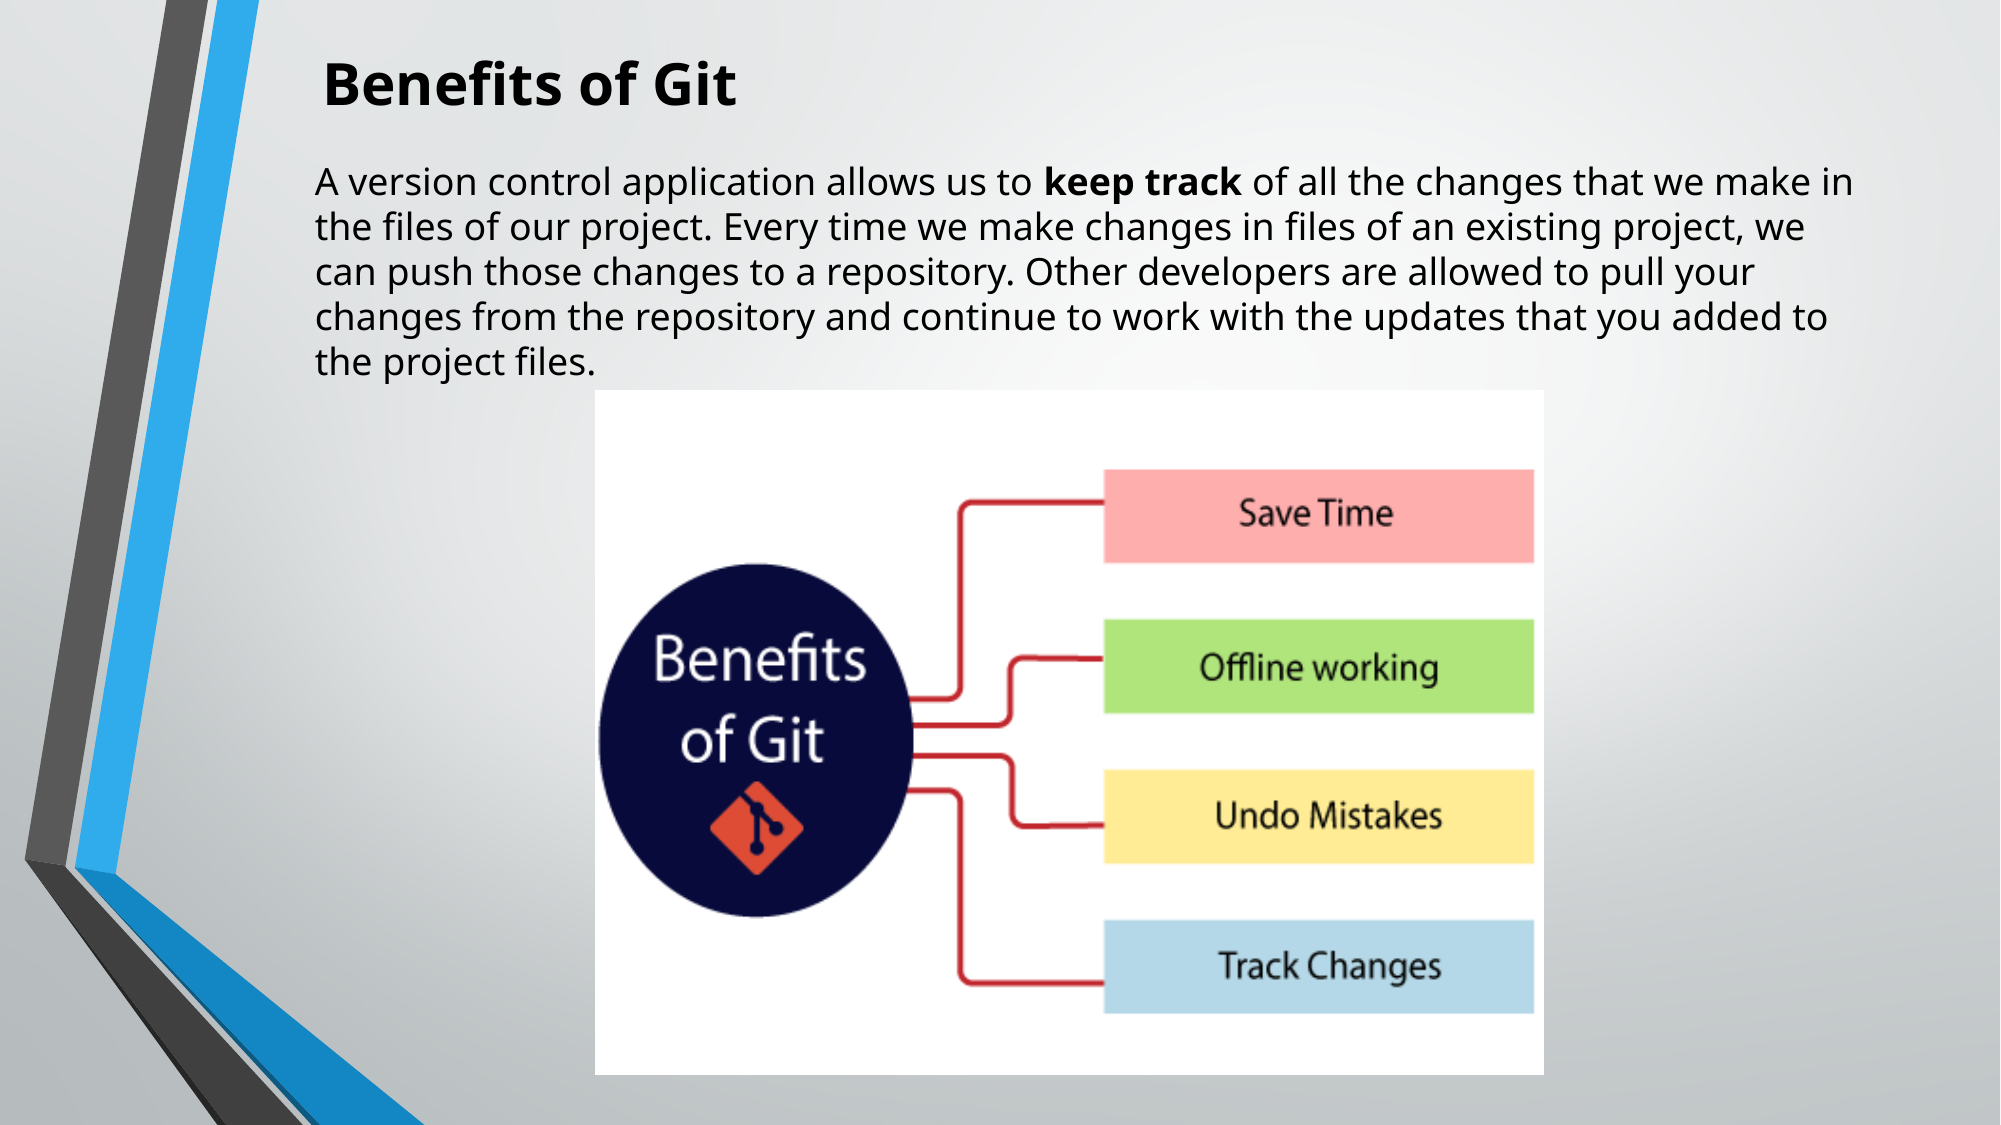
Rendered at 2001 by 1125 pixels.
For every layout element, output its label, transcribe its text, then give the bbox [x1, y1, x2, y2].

picture [595, 390, 1544, 1075]
title Benefits of Git [197, 0, 863, 195]
text_box A version control application allows us to keep track of all the changes that we make in the files of our project. Every time we make changes in files of an existing project, we can push those changes to a repository. Other developers are allowed to pull your changes from the repository and continue to work with the updates that you added to the project files. [299, 150, 1870, 391]
